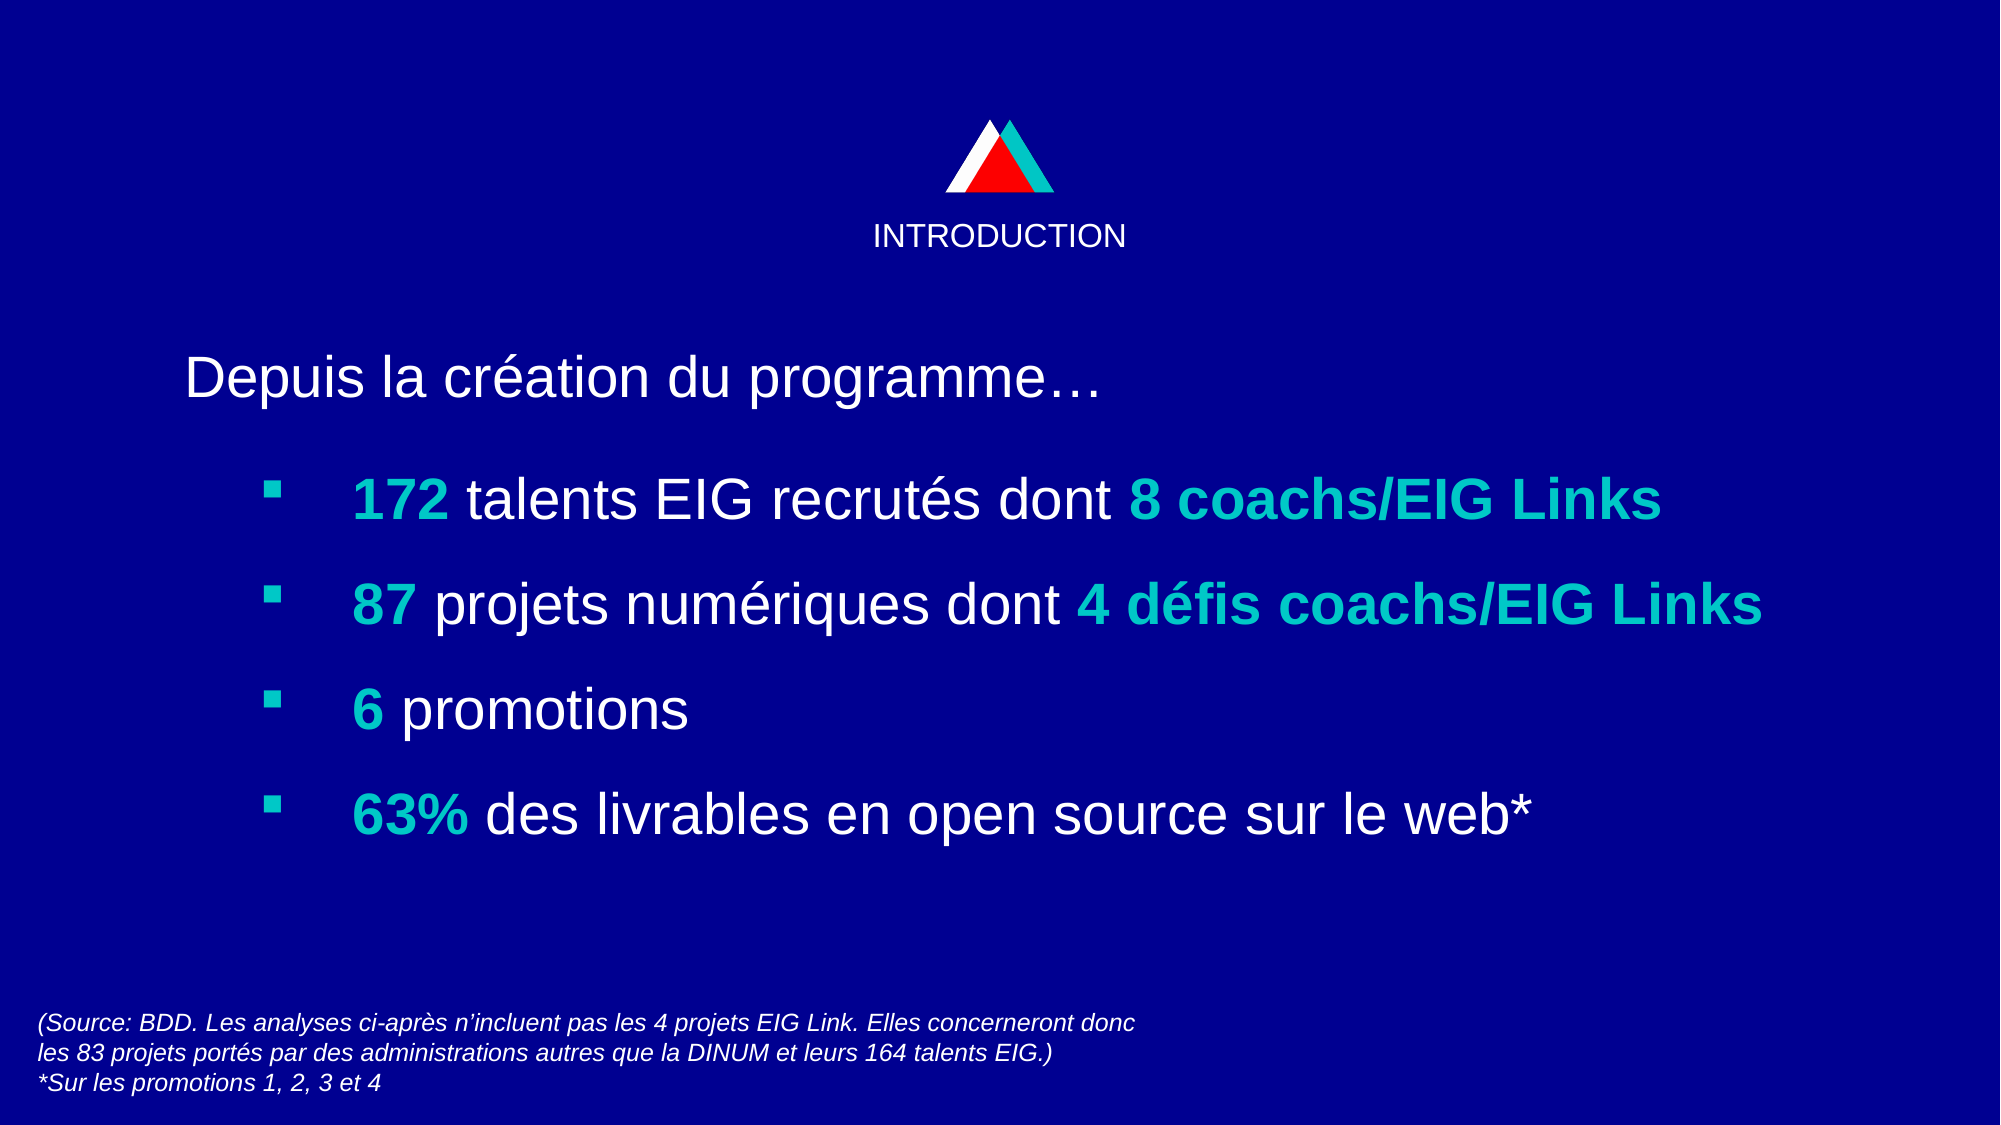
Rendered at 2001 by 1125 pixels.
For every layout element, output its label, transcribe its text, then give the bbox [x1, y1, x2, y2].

text_box (Source: BDD. Les analyses ci-après n’incluent pas les 4 projets EIG Link. Elles concerneront donc les 83 projets portés par des administrations autres que la DINUM et leurs 164 talents EIG.) *Sur les promotions 1, 2, 3 et 4 [37, 1006, 1170, 1097]
picture [945, 119, 1055, 194]
text_box INTRODUCTION [793, 213, 1207, 254]
text_box Depuis la création du programme… 172 talents EIG recrutés dont 8 coachs/EIG Links 87 projets numériques dont 4 défis coachs/EIG Links 6 promotions 63% des livrables en open source sur le web* [169, 331, 1831, 944]
